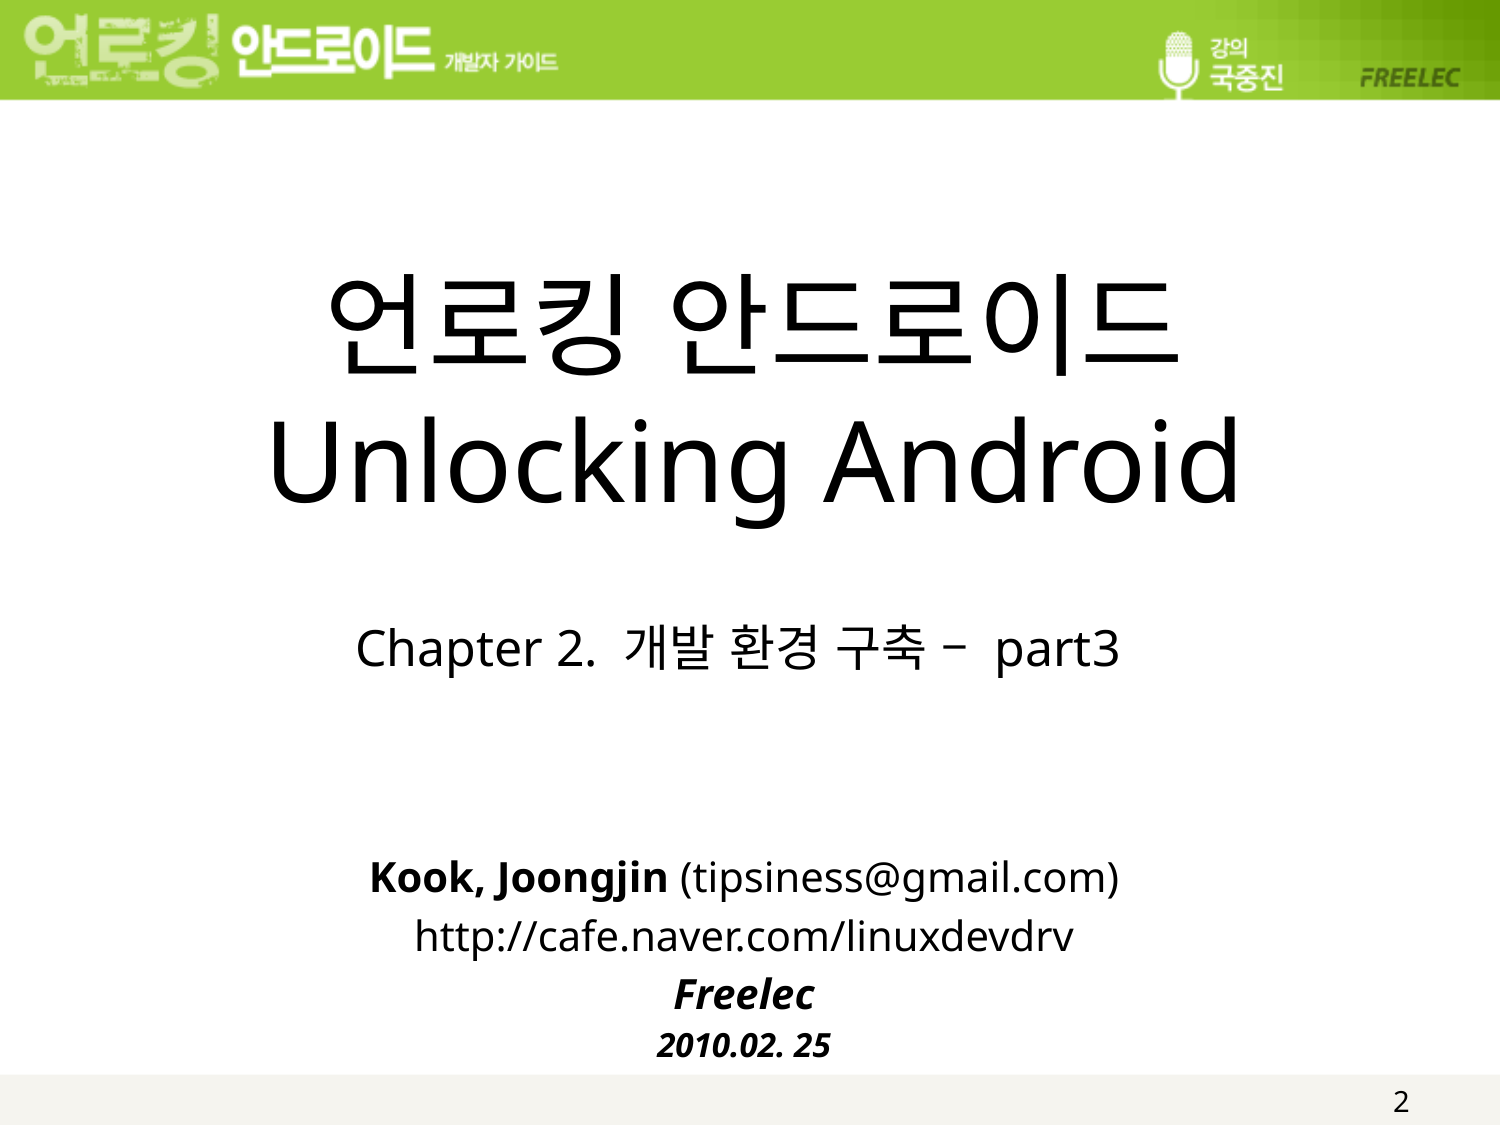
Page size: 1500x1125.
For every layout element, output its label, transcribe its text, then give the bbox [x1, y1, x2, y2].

text_box Chapter 2. 개발 환경 구축 – part3 [340, 609, 1136, 685]
title 언로킹 안드로이드 Unlocking Android [116, 269, 1393, 511]
picture [0, 0, 1500, 1074]
subtitle Kook, Joongjin (tipsiness@gmail.com) http://cafe.naver.com/linuxdevdrv Freelec 2010.02. 25 [187, 843, 1302, 1055]
slide_number 2 [1074, 1075, 1426, 1121]
